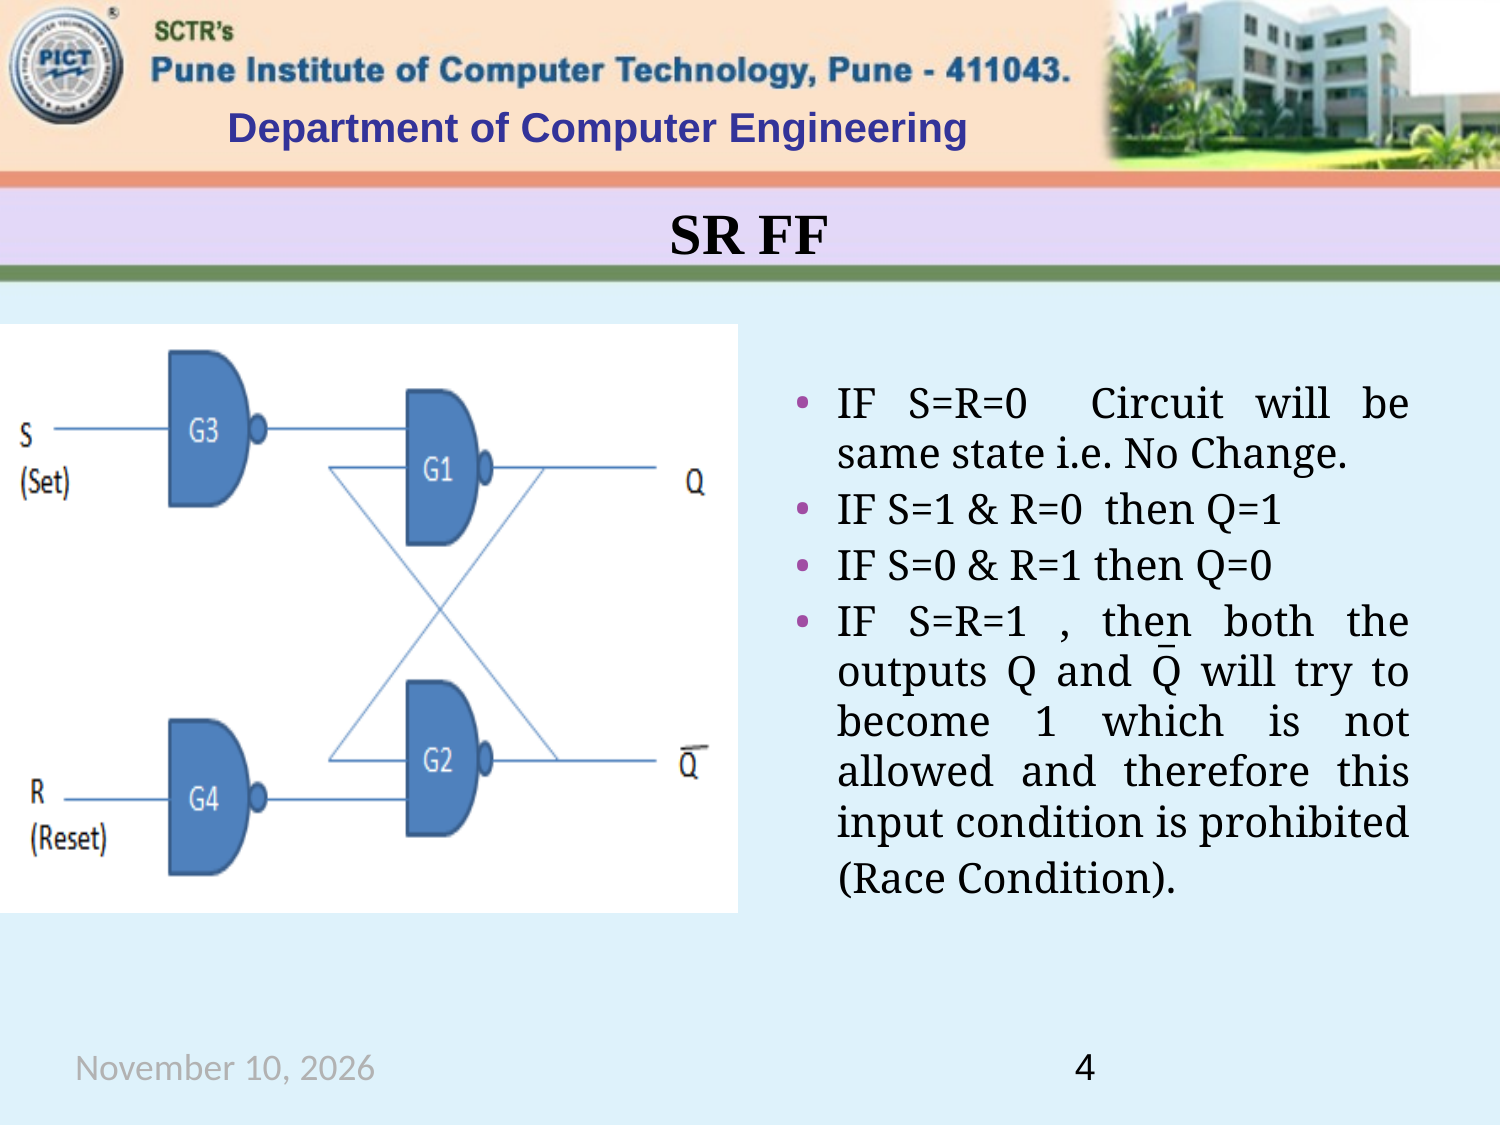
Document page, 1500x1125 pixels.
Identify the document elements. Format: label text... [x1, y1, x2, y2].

text_box IF S=R=0 Circuit will be same state i.e. No Change. IF S=1 & R=0 then Q=1 IF S=0 & R=1 then Q=0 IF S=R=1 , then both the outputs Q and Q̅ will try to become 1 which is not allowed and therefore this input condition is prohibited (Race Condition). [762, 368, 1425, 1112]
slide_number 4 [1074, 1042, 1425, 1103]
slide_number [75, 1042, 425, 1103]
text_box SR FF [74, 174, 1425, 288]
text_box Department of Computer Engineering [225, 98, 972, 151]
picture [0, 0, 1500, 1125]
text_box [0, 324, 738, 913]
